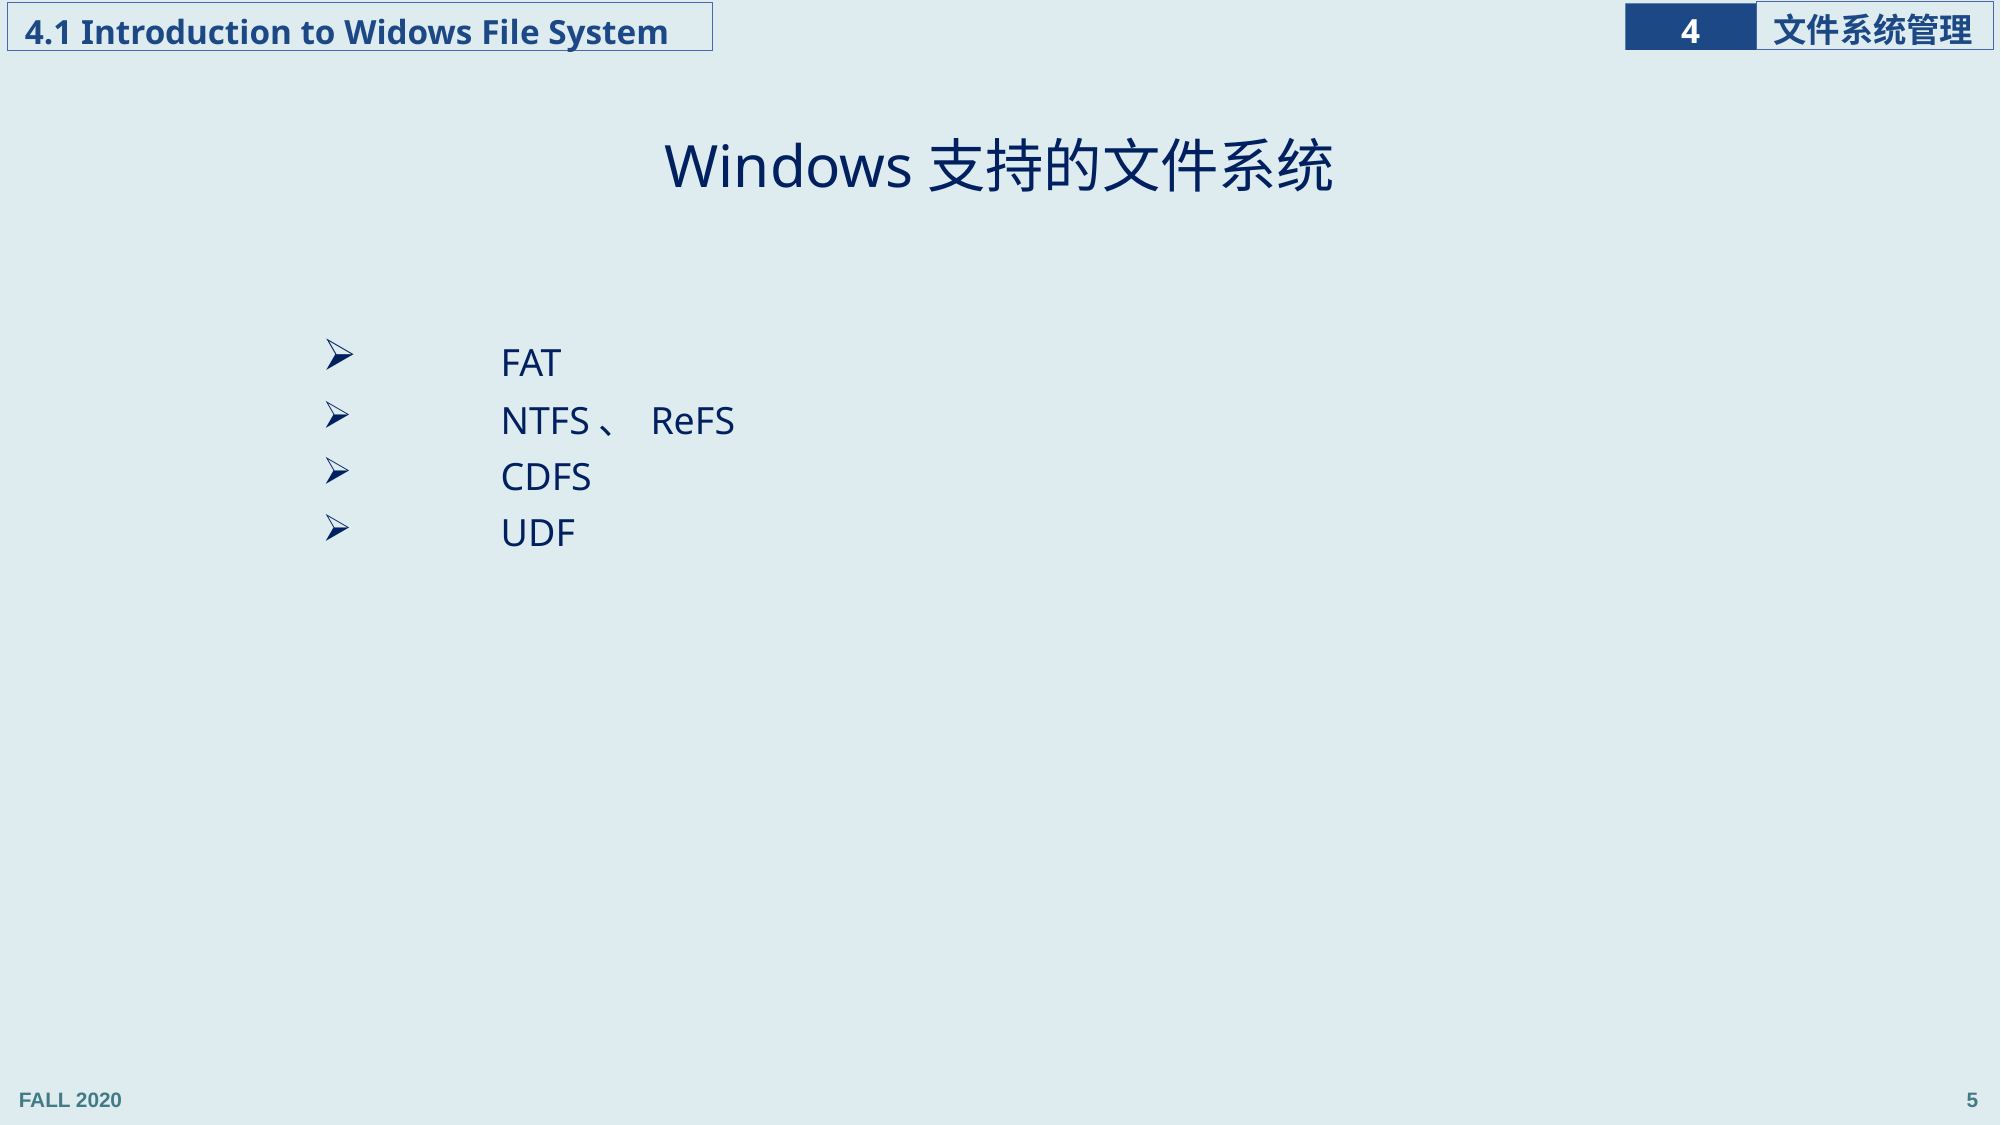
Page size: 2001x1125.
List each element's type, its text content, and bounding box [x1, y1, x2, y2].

title Windows支持的文件系统 [137, 59, 1863, 278]
text_box FAT NTFS、 ReFS CDFS UDF [307, 278, 1693, 1071]
